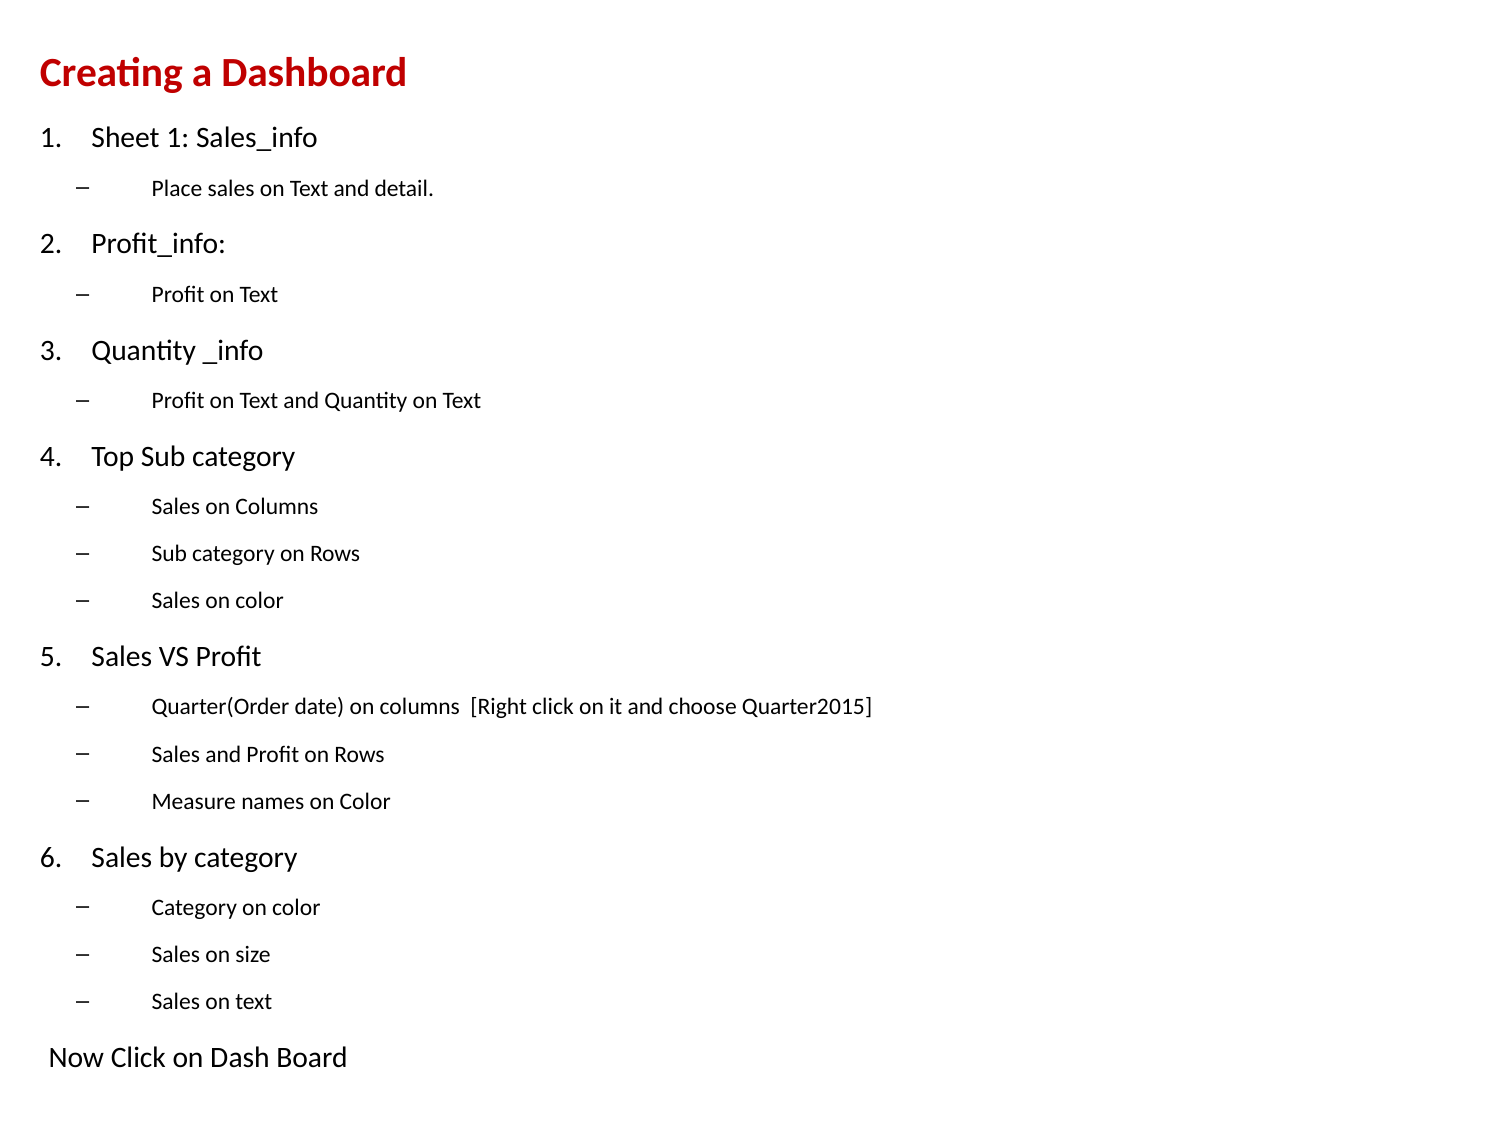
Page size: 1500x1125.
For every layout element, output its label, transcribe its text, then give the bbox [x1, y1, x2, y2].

list Creating a Dashboard Sheet 1: Sales_info Place sales on Text and detail. Profit_info: Profit on Text Quantity _info Profit on Text and Quantity on Text Top Sub category Sales on Columns Sub category on Rows Sales on color Sales VS Profit Quarter(Order date) on columns [Right click on it and choose Quarter2015] Sales and Profit on Rows Measure names on Color Sales by category Category on color Sales on size Sales on text Now Click on Dash Board [24, 37, 1475, 1088]
